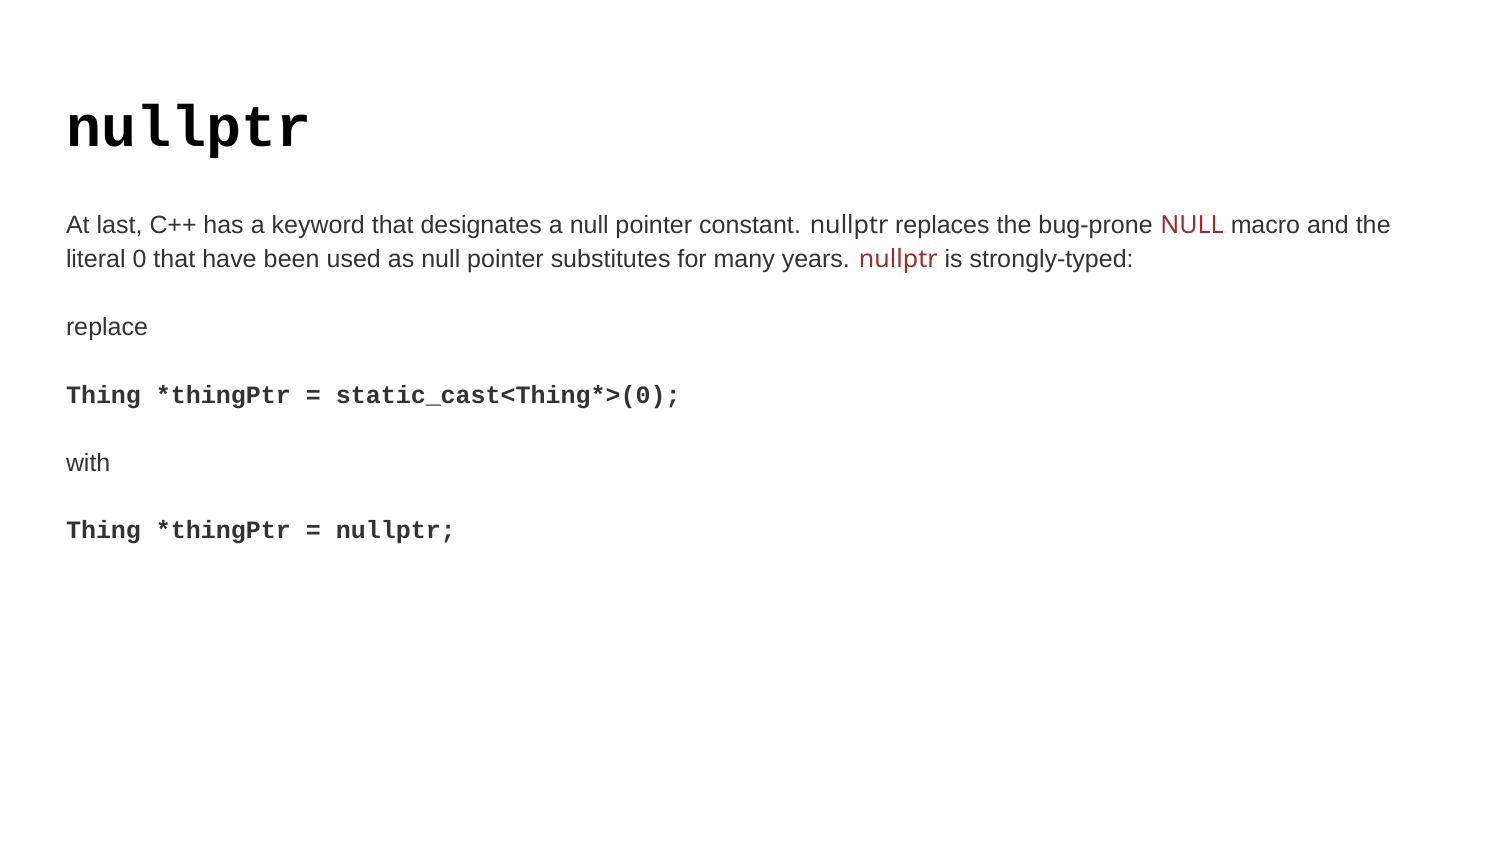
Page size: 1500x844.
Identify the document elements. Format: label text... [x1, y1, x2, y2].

list At last, C++ has a keyword that designates a null pointer constant. nullptr replaces the bug-prone NULL macro and the literal 0 that have been used as null pointer substitutes for many years. nullptr is strongly-typed: replace Thing *thingPtr = static_cast<Thing*>(0); with Thing *thingPtr = nullptr; [51, 189, 1449, 750]
title nullptr [51, 72, 1449, 167]
